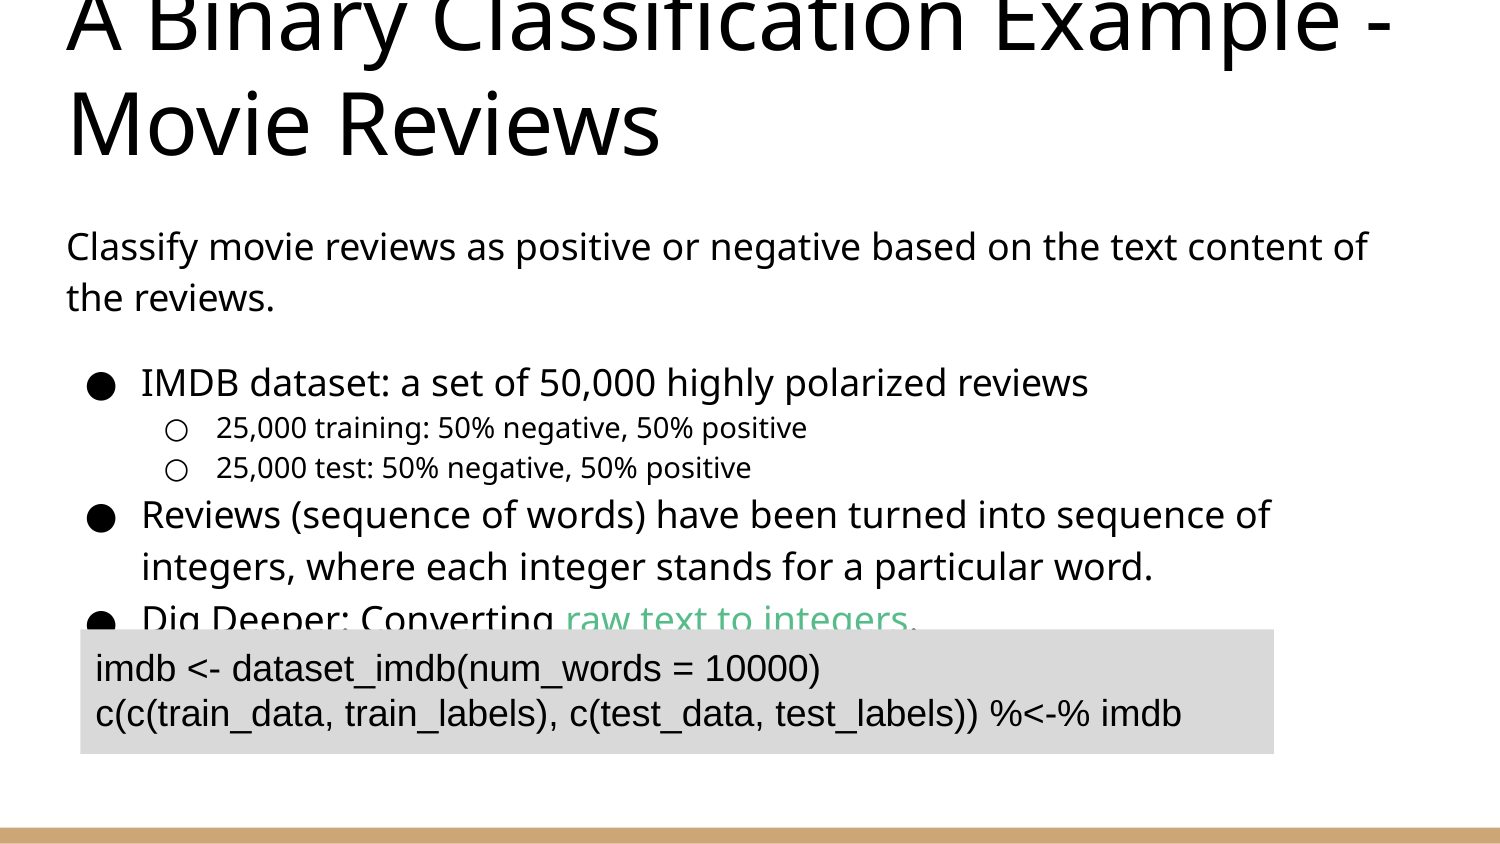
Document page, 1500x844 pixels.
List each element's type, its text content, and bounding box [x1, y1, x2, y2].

list Classify movie reviews as positive or negative based on the text content of the reviews. IMDB dataset: a set of 50,000 highly polarized reviews 25,000 training: 50% negative, 50% positive 25,000 test: 50% negative, 50% positive Reviews (sequence of words) have been turned into sequence of integers, where each integer stands for a particular word. Dig Deeper: Converting raw text to integers. [51, 200, 1449, 752]
title A Binary Classification Example - Movie Reviews [51, 51, 1449, 189]
text_box imdb <- dataset_imdb(num_words = 10000) c(c(train_data, train_labels), c(test_data, test_labels)) %<-% imdb [80, 629, 1274, 754]
